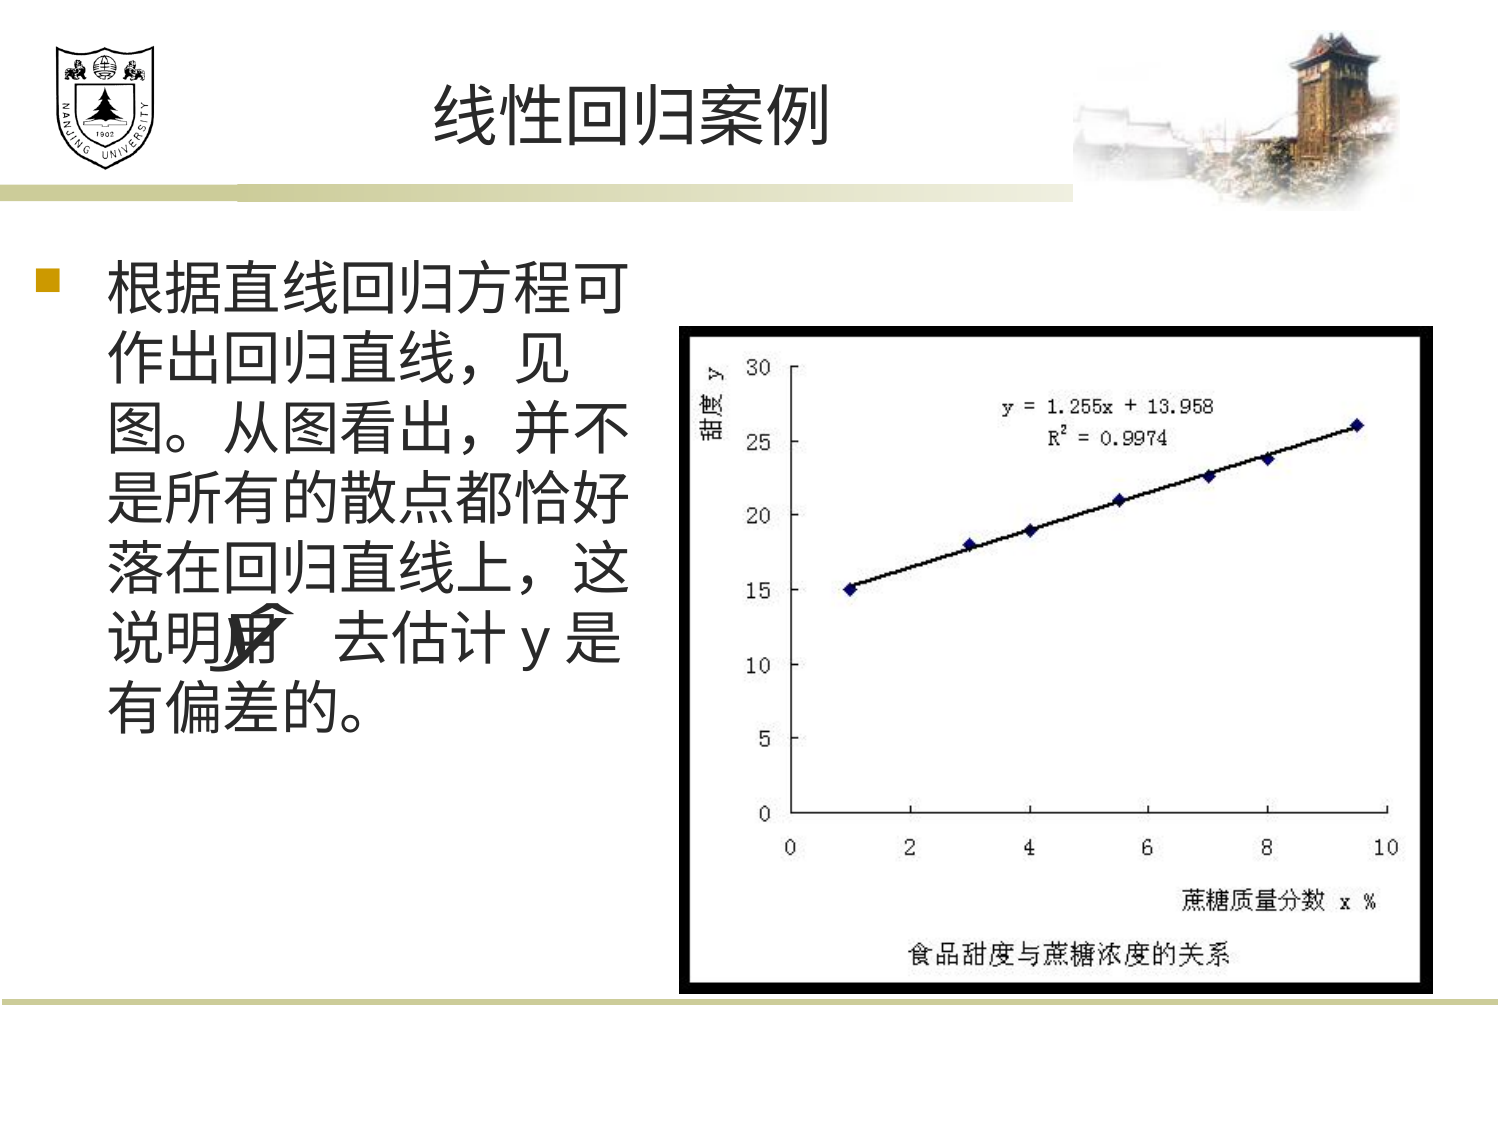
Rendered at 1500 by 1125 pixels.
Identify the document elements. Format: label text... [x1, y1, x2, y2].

list 根据直线回归方程可作出回归直线，见图。从图看出，并不是所有的散点都恰好落在回归直线上，这说明用 去估计y是有偏差的。 [17, 243, 656, 965]
picture [678, 325, 1433, 994]
picture [1073, 30, 1400, 211]
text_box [209, 592, 298, 675]
picture [2, 999, 1498, 1005]
title 线性回归案例 [171, 66, 1093, 161]
picture [50, 42, 160, 173]
